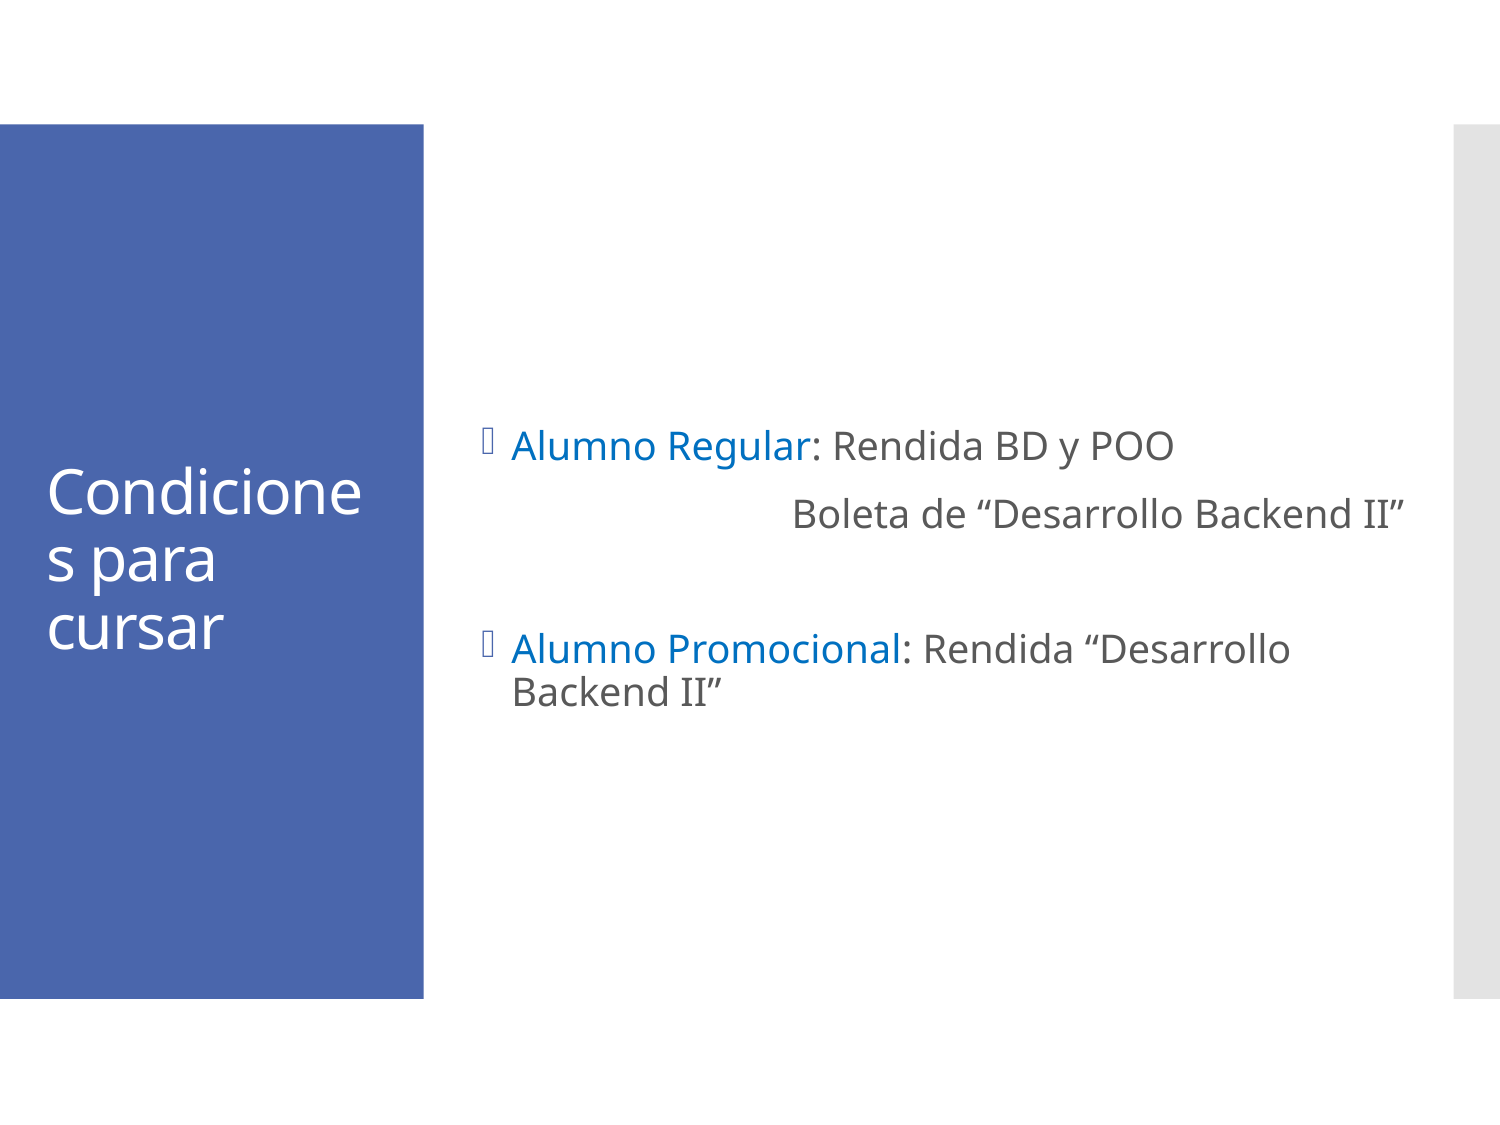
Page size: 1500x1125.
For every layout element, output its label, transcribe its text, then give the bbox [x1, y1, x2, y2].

title Condiciones para cursar [31, 184, 394, 939]
list Alumno Regular: Rendida BD y POO Boleta de “Desarrollo Backend II” Alumno Promocional: Rendida “Desarrollo Backend II” [466, 306, 1424, 835]
